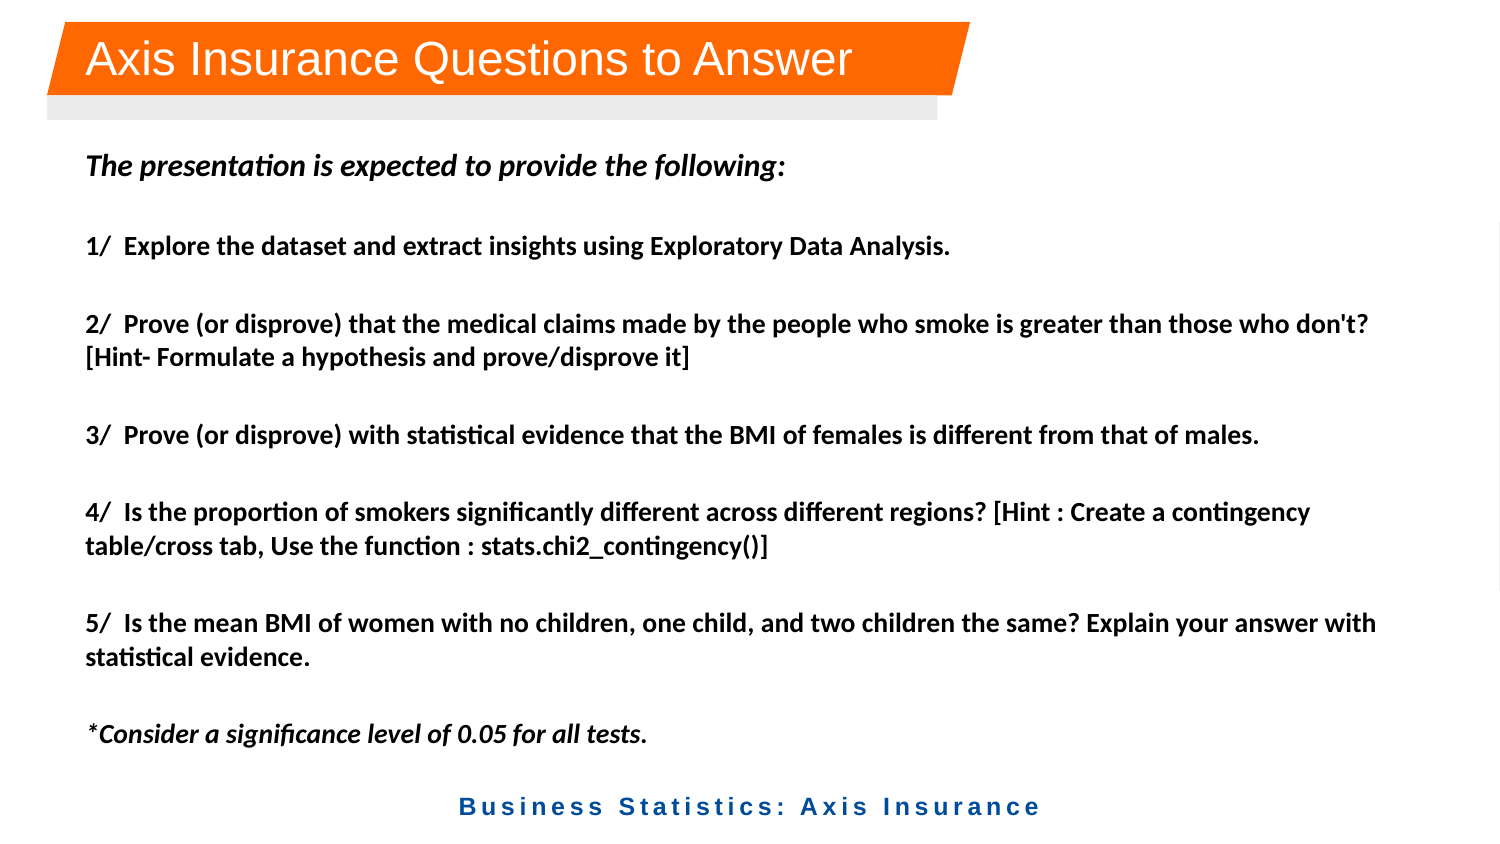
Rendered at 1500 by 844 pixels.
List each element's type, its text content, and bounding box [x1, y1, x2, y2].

title Axis Insurance Questions to Answer [70, 0, 1365, 137]
list The presentation is expected to provide the following: 1/ Explore the dataset and extract insights using Exploratory Data Analysis. 2/ Prove (or disprove) that the medical claims made by the people who smoke is greater than those who don't? [Hint- Formulate a hypothesis and prove/disprove it] 3/ Prove (or disprove) with statistical evidence that the BMI of females is different from that of males. 4/ Is the proportion of smokers significantly different across different regions? [Hint : Create a contingency table/cross tab, Use the function : stats.chi2_contingency()] 5/ Is the mean BMI of women with no children, one child, and two children the same? Explain your answer with statistical evidence. *Consider a significance level of 0.05 for all tests. [70, 137, 1450, 760]
